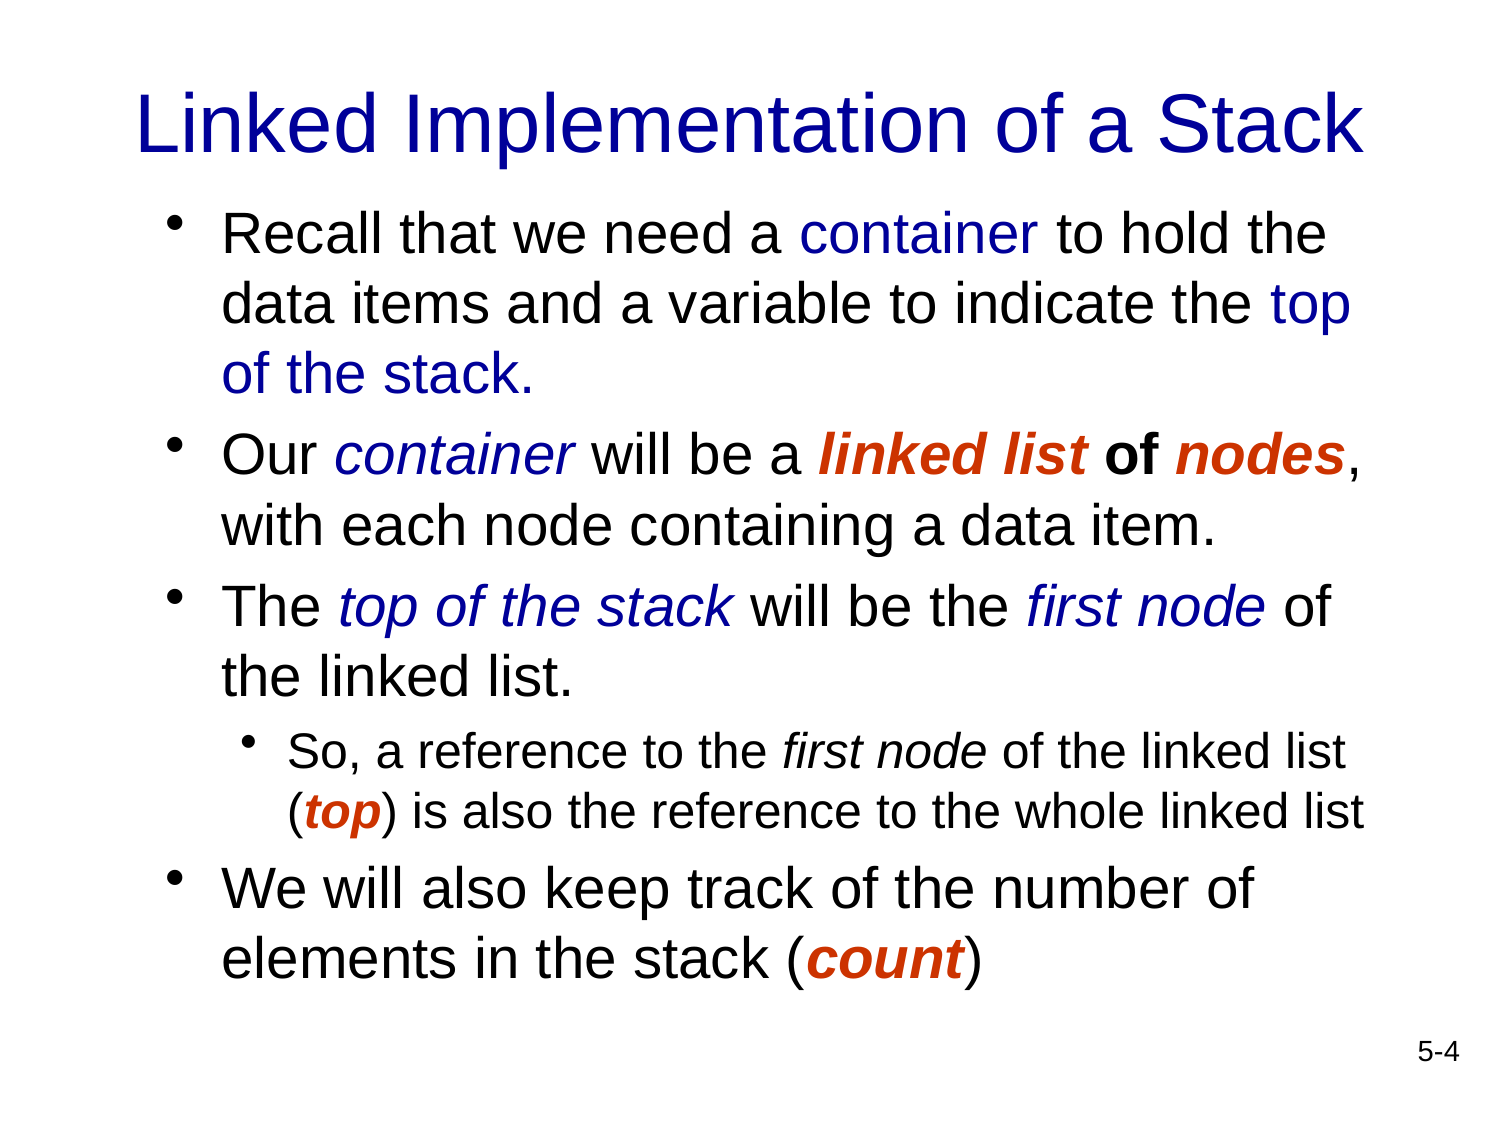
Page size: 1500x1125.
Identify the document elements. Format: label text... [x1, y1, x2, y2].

slide_number 5-4 [1162, 1024, 1476, 1101]
list Recall that we need a container to hold the data items and a variable to indicate the top of the stack. Our container will be a linked list of nodes, with each node containing a data item. The top of the stack will be the first node of the linked list. So, a reference to the first node of the linked list (top) is also the reference to the whole linked list We will also keep track of the number of elements in the stack (count) [150, 187, 1425, 1063]
title Linked Implementation of a Stack [112, 24, 1388, 213]
